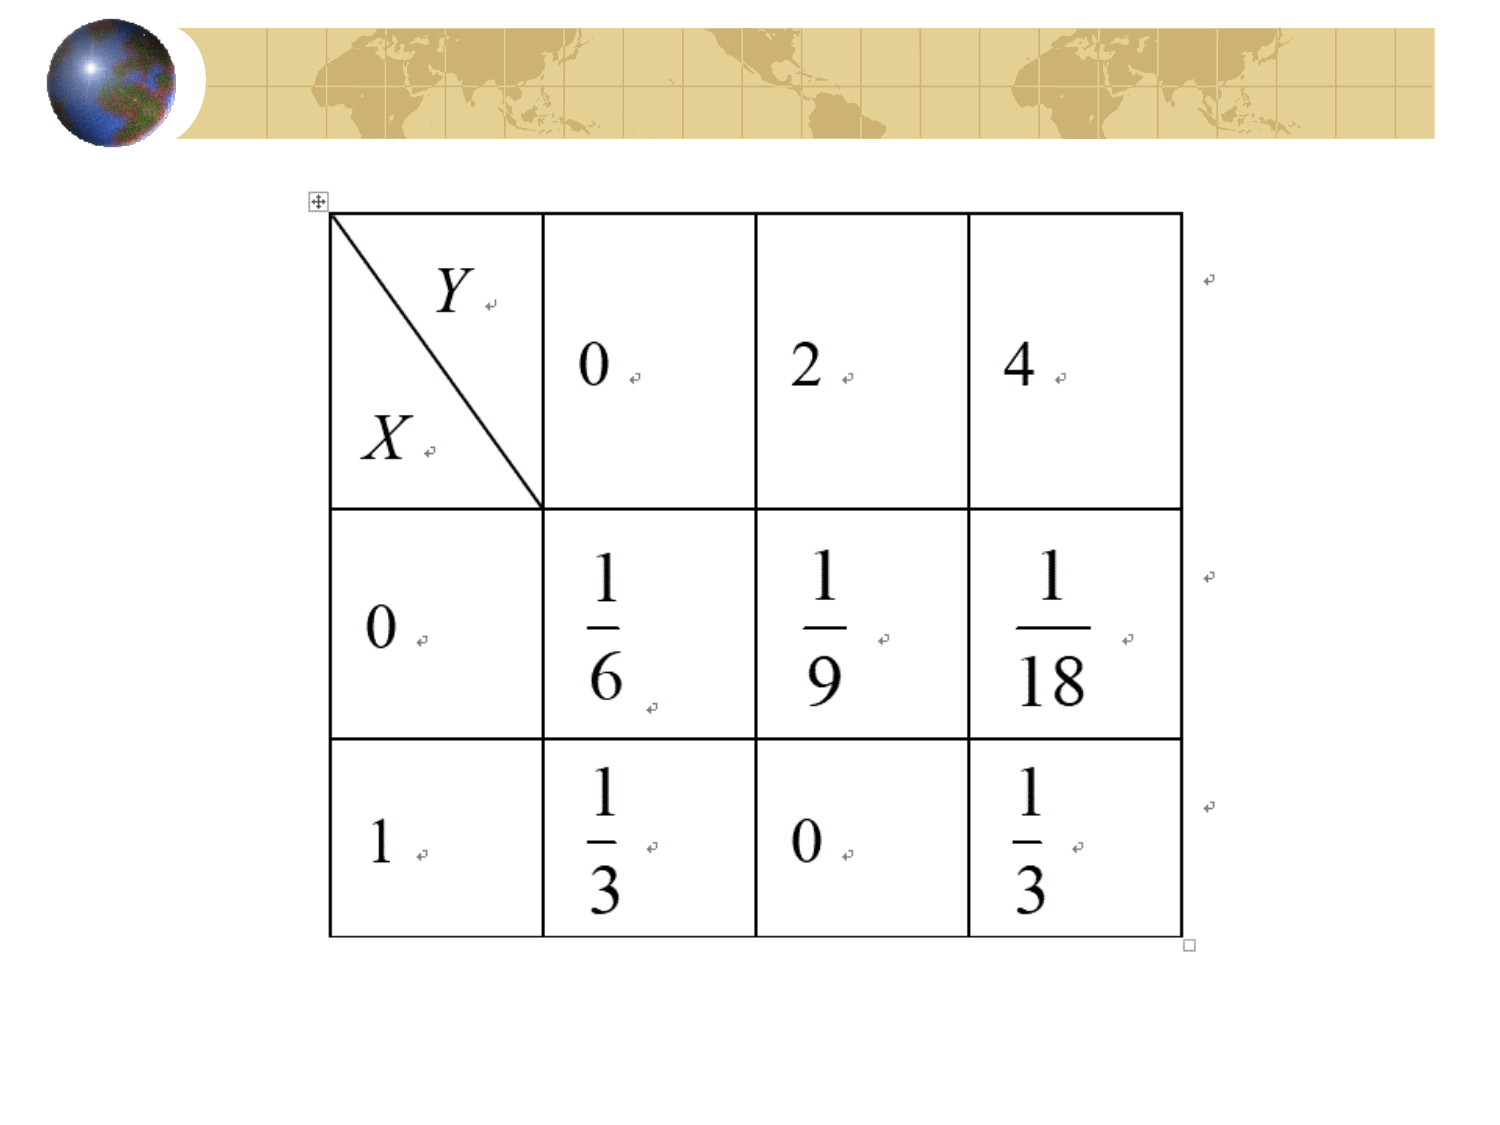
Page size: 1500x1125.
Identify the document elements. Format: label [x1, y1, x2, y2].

picture [42, 14, 190, 151]
picture [243, 145, 1257, 980]
